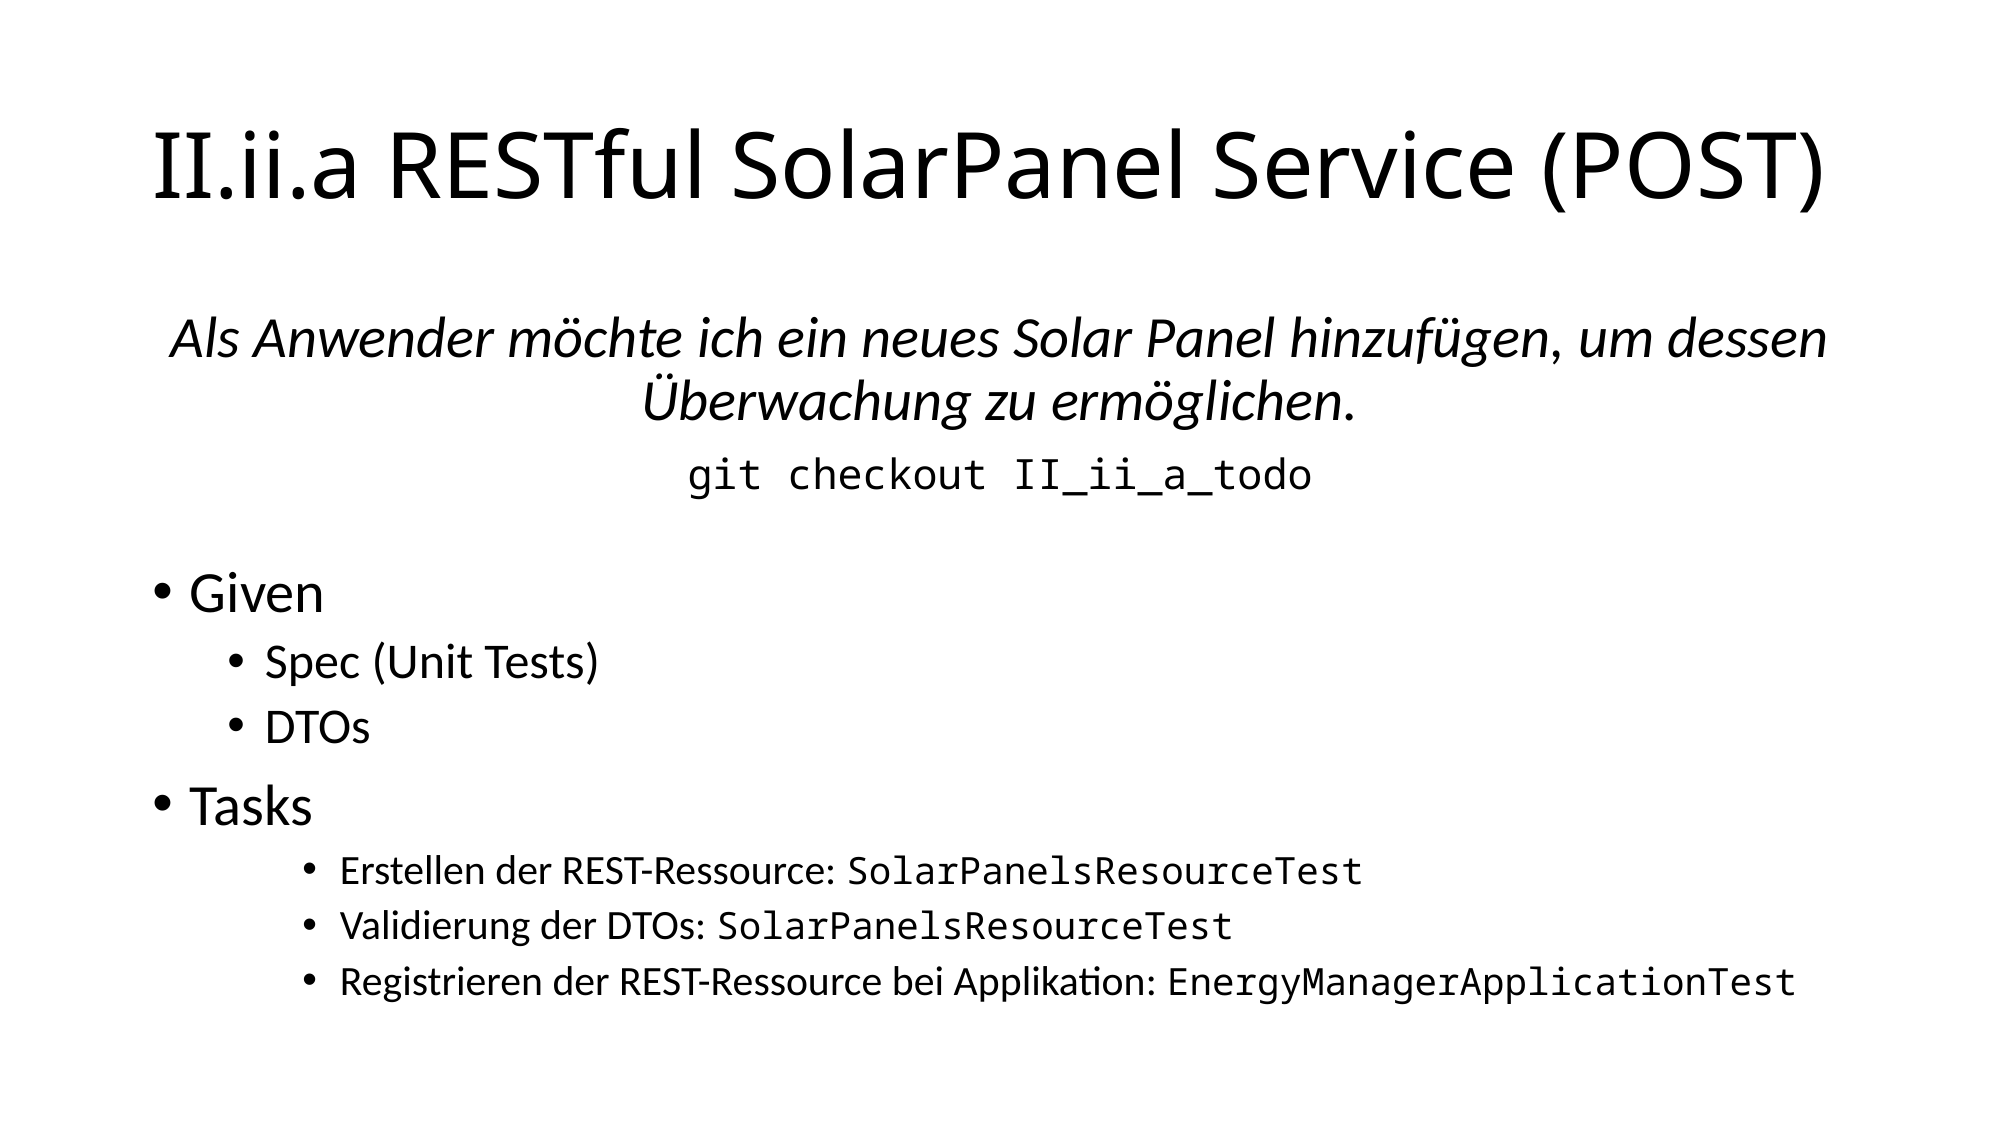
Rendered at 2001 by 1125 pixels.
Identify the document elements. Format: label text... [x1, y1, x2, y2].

list Als Anwender möchte ich ein neues Solar Panel hinzufügen, um dessen Überwachung zu ermöglichen. git checkout II_ii_a_todo Given Spec (Unit Tests) DTOs Tasks Erstellen der REST-Ressource: SolarPanelsResourceTest Validierung der DTOs: SolarPanelsResourceTest Registrieren der REST-Ressource bei Applikation: EnergyManagerApplicationTest [137, 299, 1863, 1014]
title II.ii.a RESTful SolarPanel Service (POST) [137, 59, 1863, 278]
